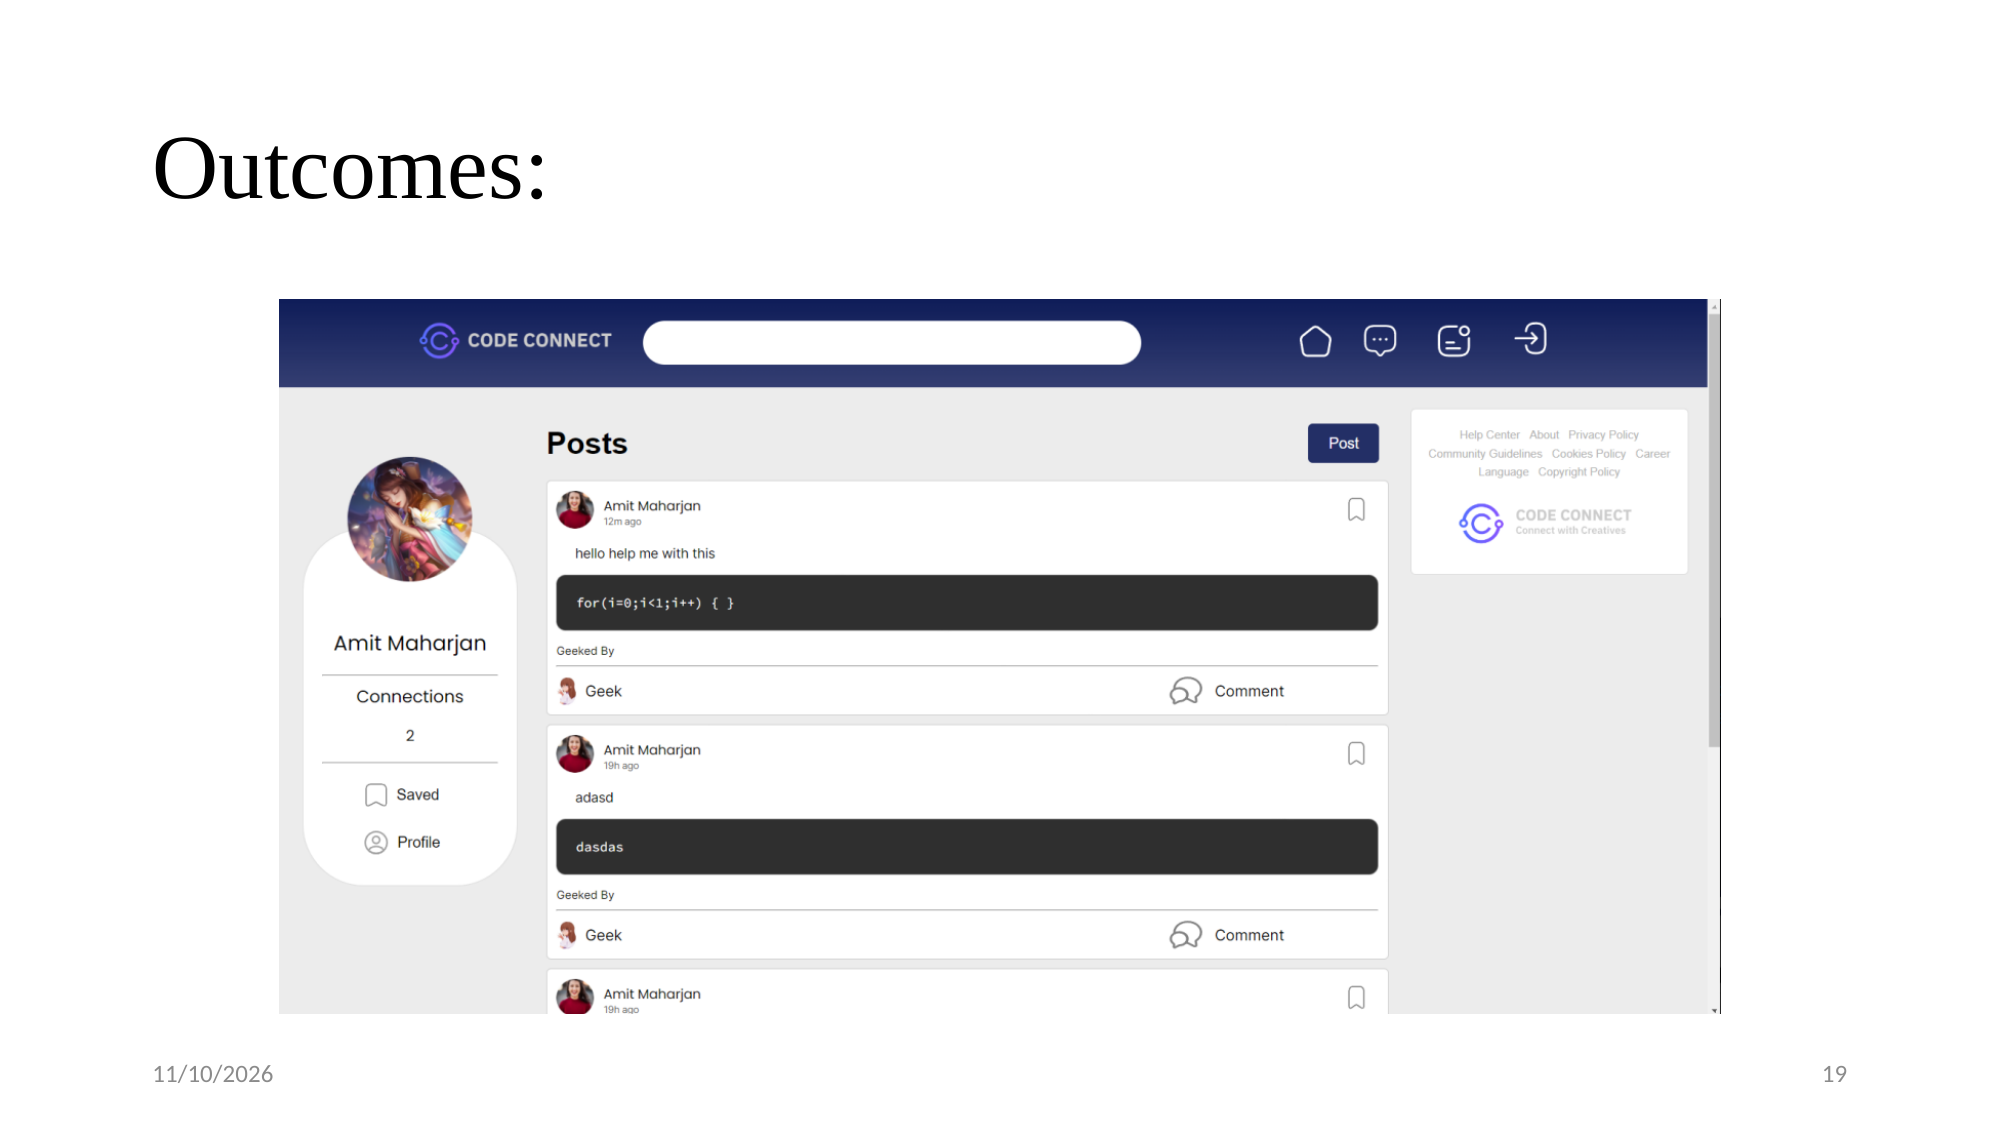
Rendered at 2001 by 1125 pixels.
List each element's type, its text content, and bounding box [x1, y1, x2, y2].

title Outcomes: [137, 59, 1863, 278]
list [279, 299, 1721, 1014]
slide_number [137, 1042, 588, 1103]
slide_number 18 [1412, 1042, 1863, 1103]
